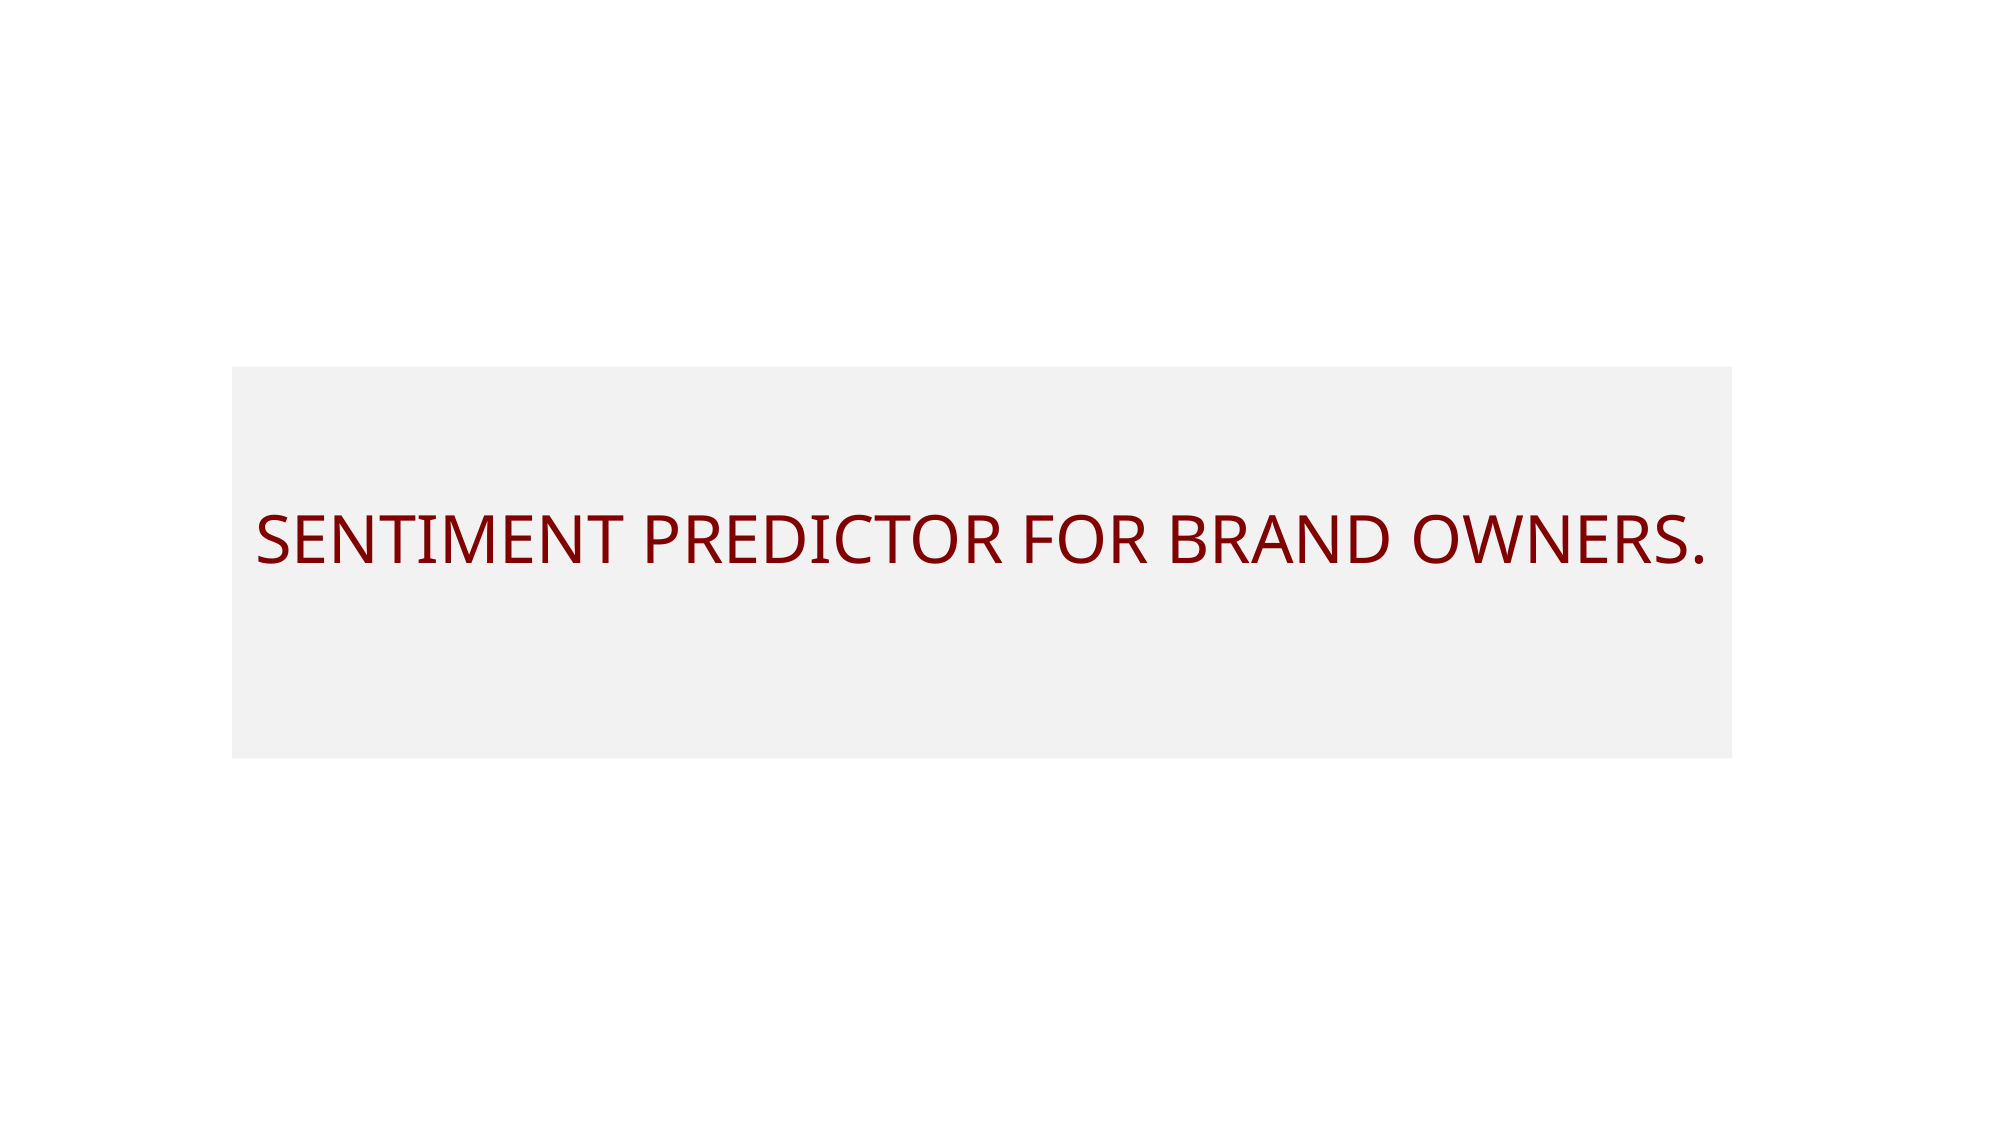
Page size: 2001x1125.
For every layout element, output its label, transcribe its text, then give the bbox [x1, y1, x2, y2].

title SENTIMENT PREDICTOR FOR BRAND OWNERS. [232, 366, 1733, 759]
